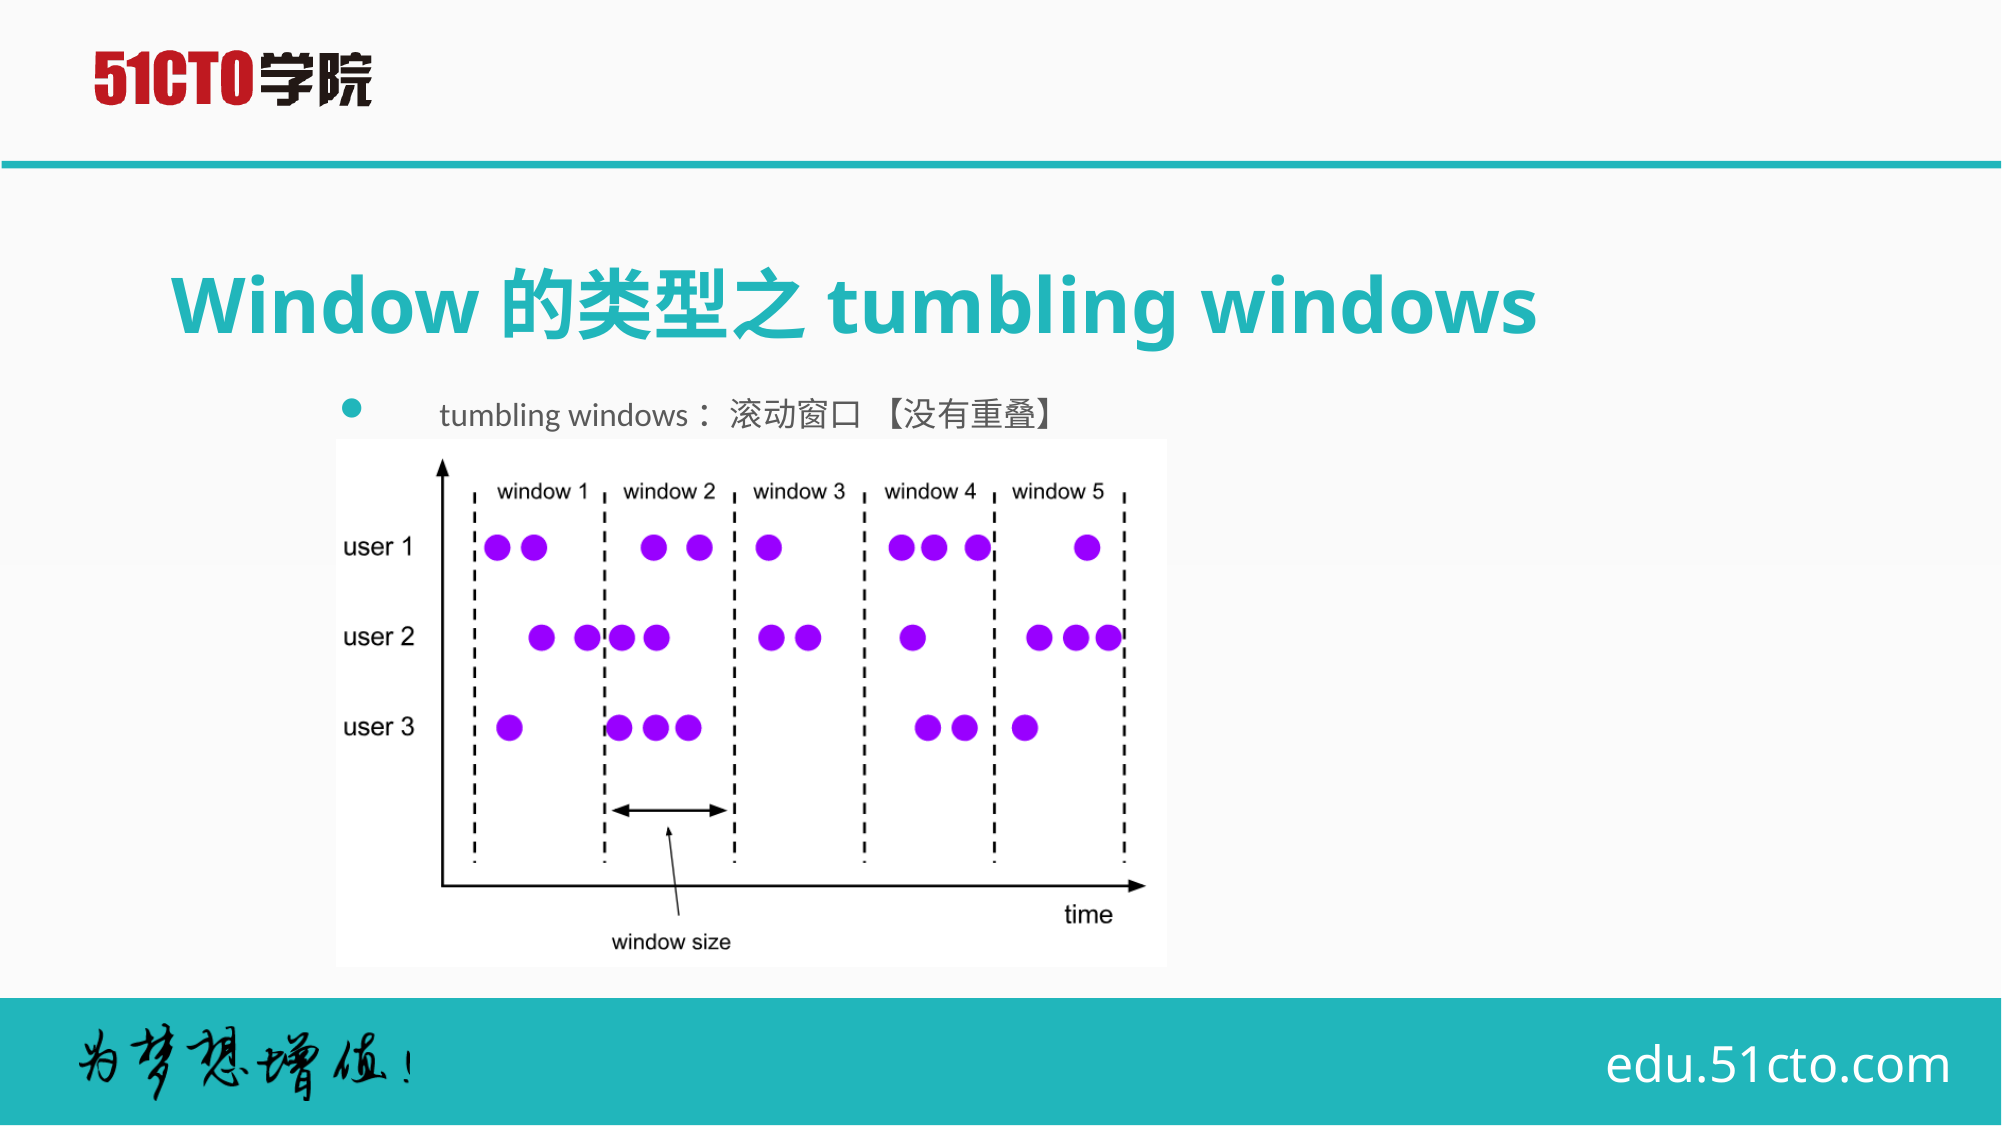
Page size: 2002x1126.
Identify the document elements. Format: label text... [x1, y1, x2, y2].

picture [335, 439, 1167, 968]
picture [90, 42, 375, 111]
title Window的类型之tumbling windows [156, 243, 1831, 362]
list tumbling windows：滚动窗口 【没有重叠】 [161, 385, 1828, 870]
picture [79, 1023, 410, 1101]
